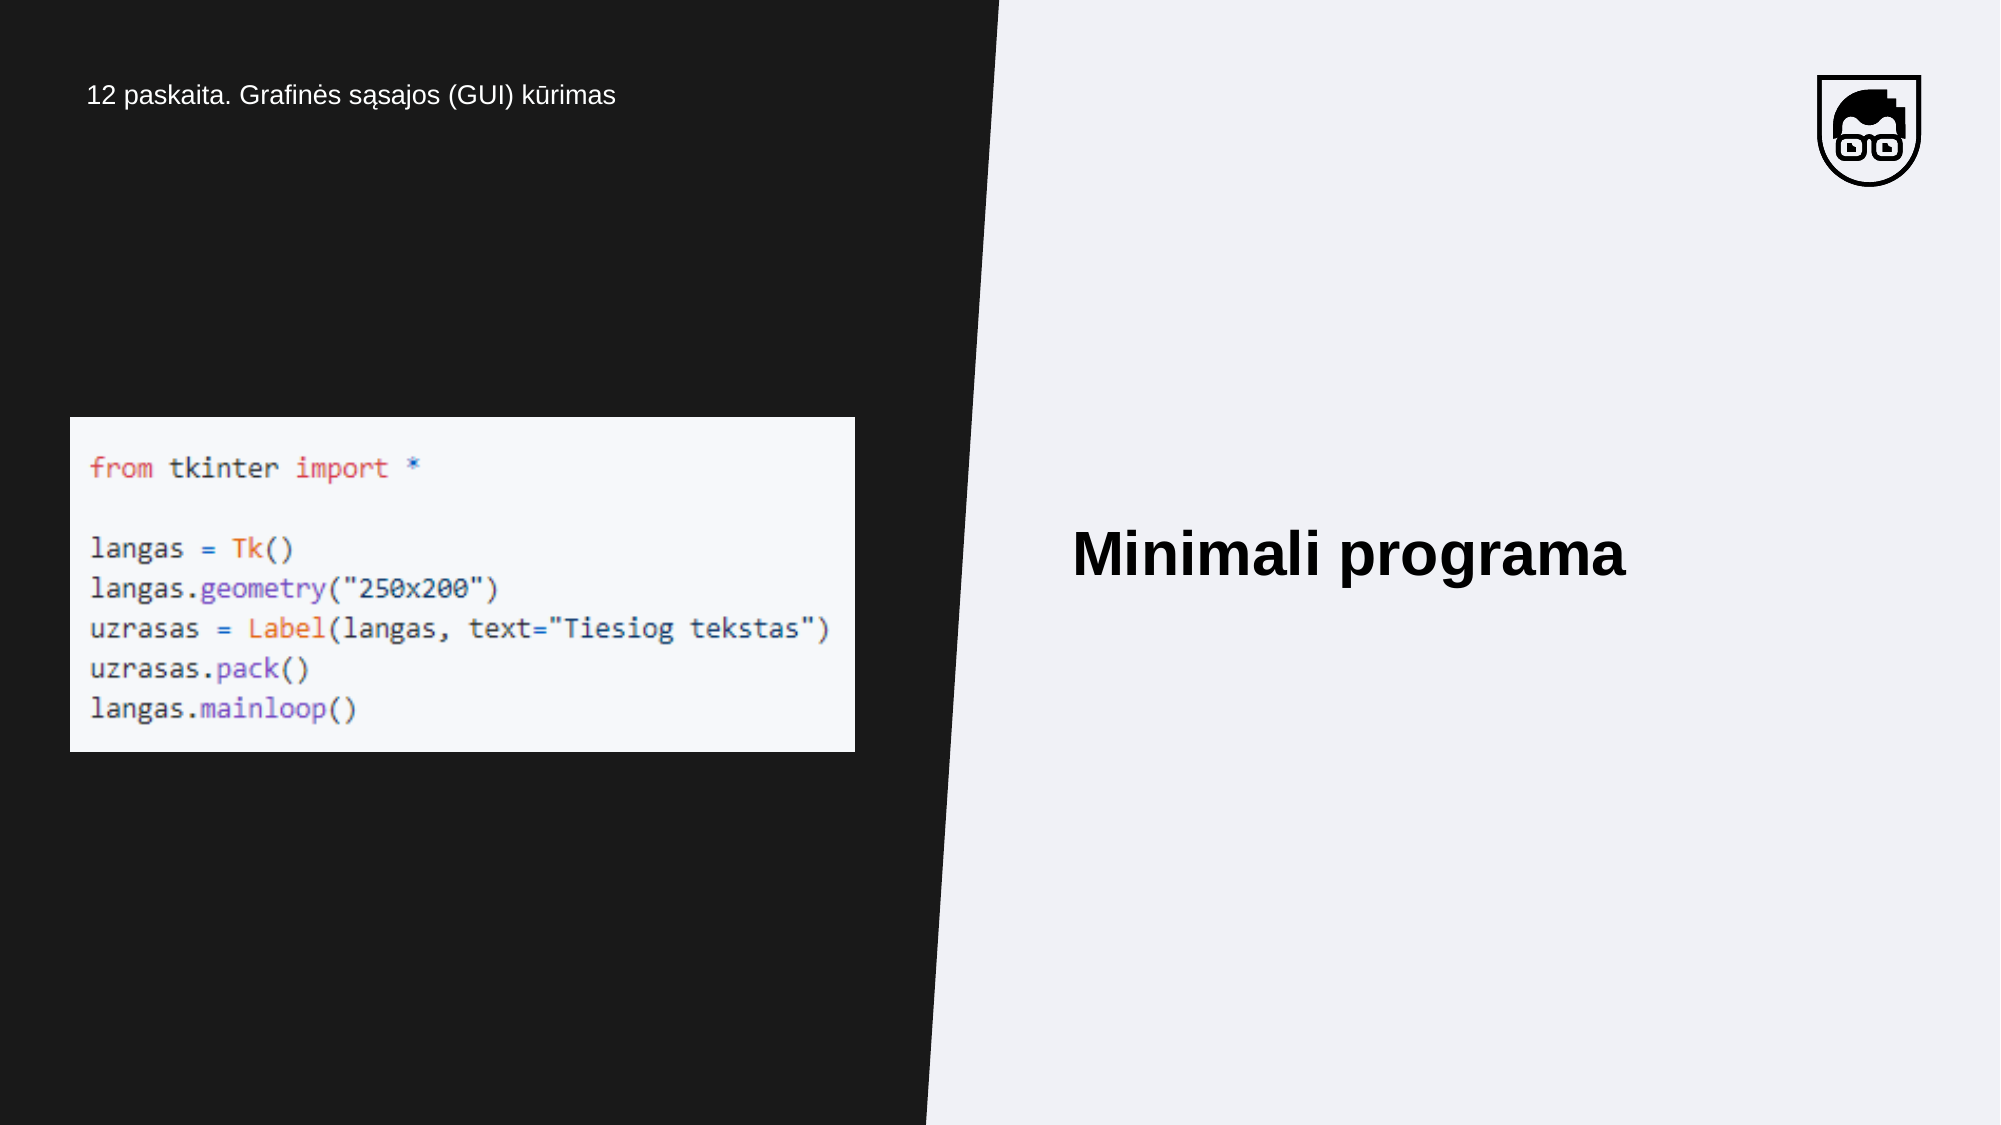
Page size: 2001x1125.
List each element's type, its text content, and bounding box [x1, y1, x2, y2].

text_box Minimali programa [1064, 517, 1910, 742]
picture [70, 416, 855, 753]
text_box 12 paskaita. Grafinės sąsajos (GUI) kūrimas [78, 75, 1000, 150]
